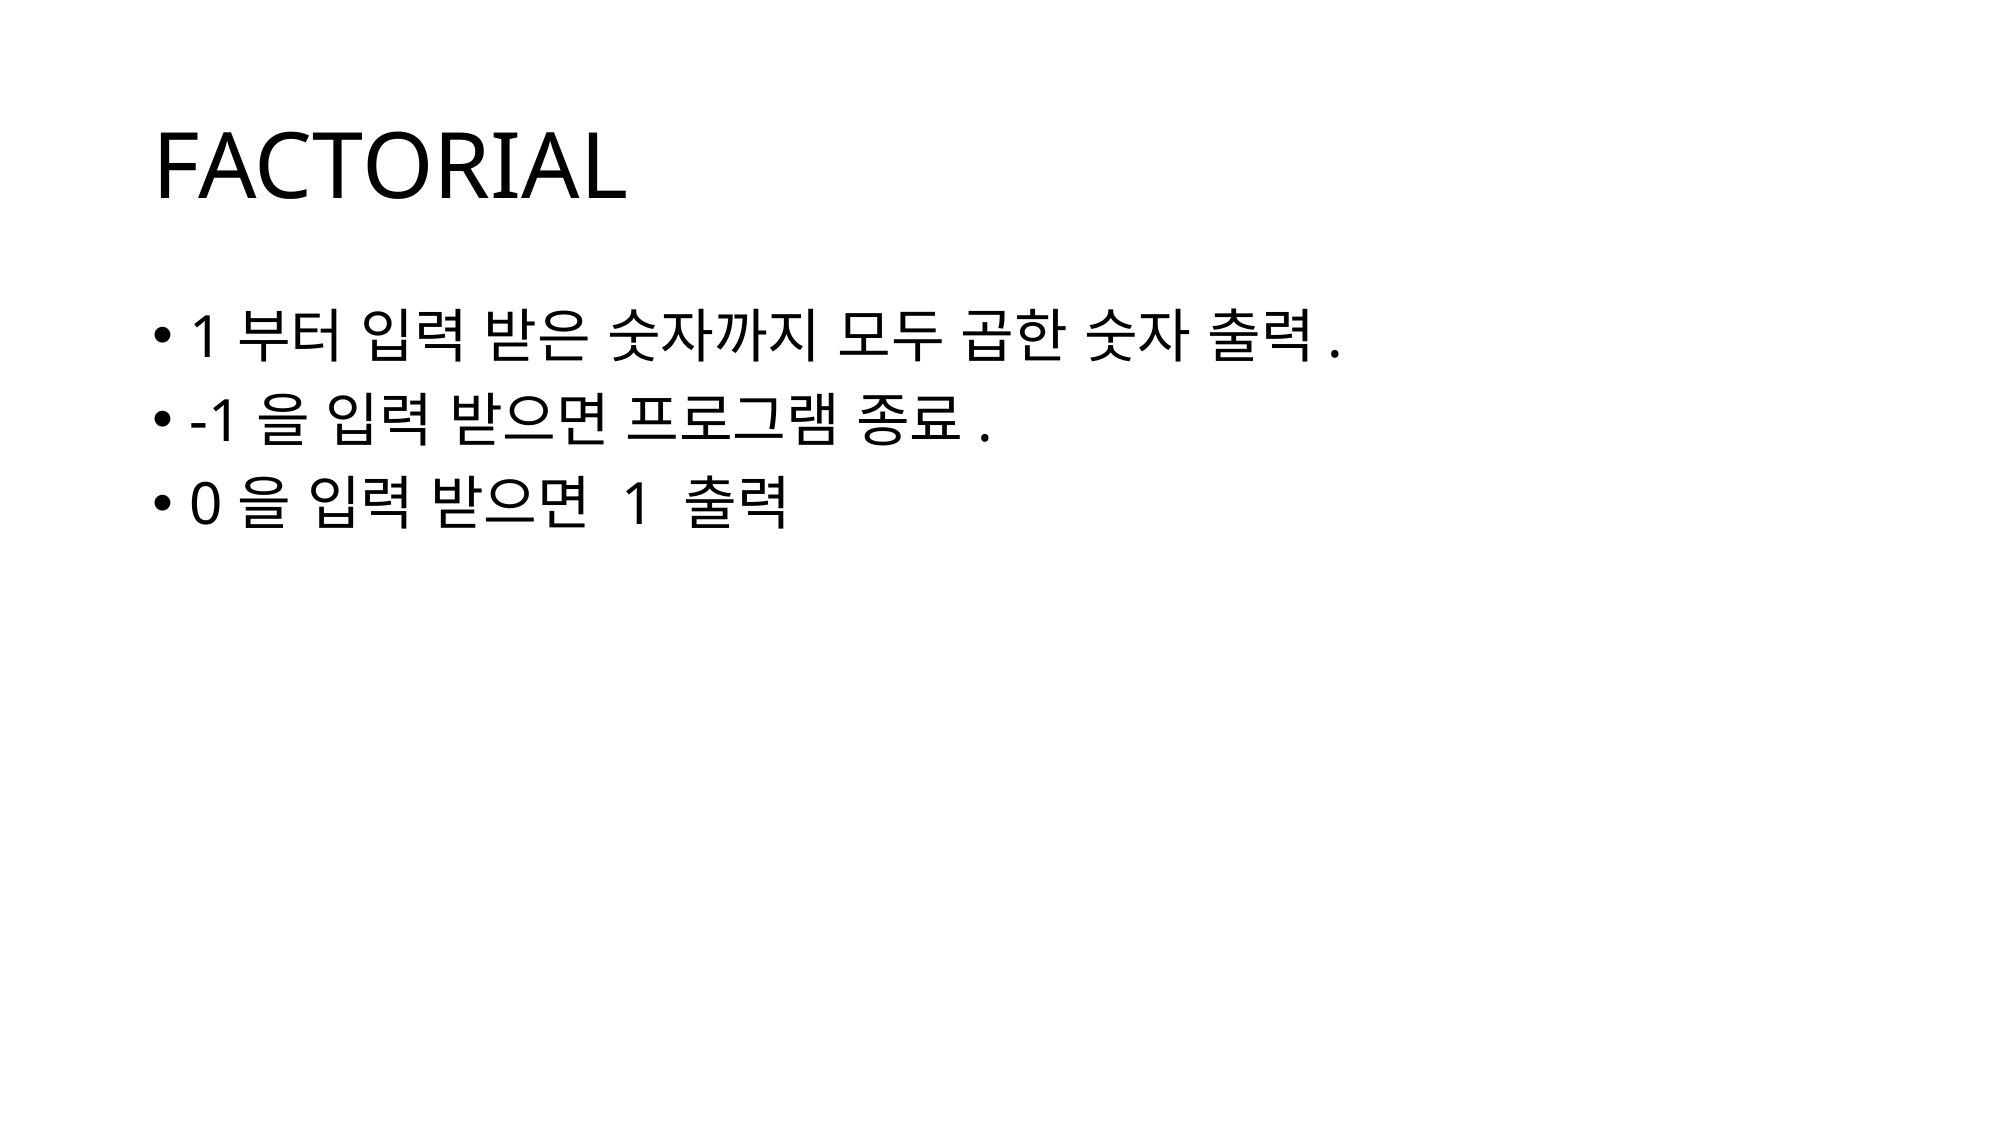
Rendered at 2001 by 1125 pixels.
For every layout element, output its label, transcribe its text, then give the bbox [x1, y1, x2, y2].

list 1부터 입력 받은 숫자까지 모두 곱한 숫자 출력. -1을 입력 받으면 프로그램 종료. 0을 입력 받으면 1 출력 [137, 299, 1863, 1014]
title FACTORIAL [137, 59, 1863, 278]
